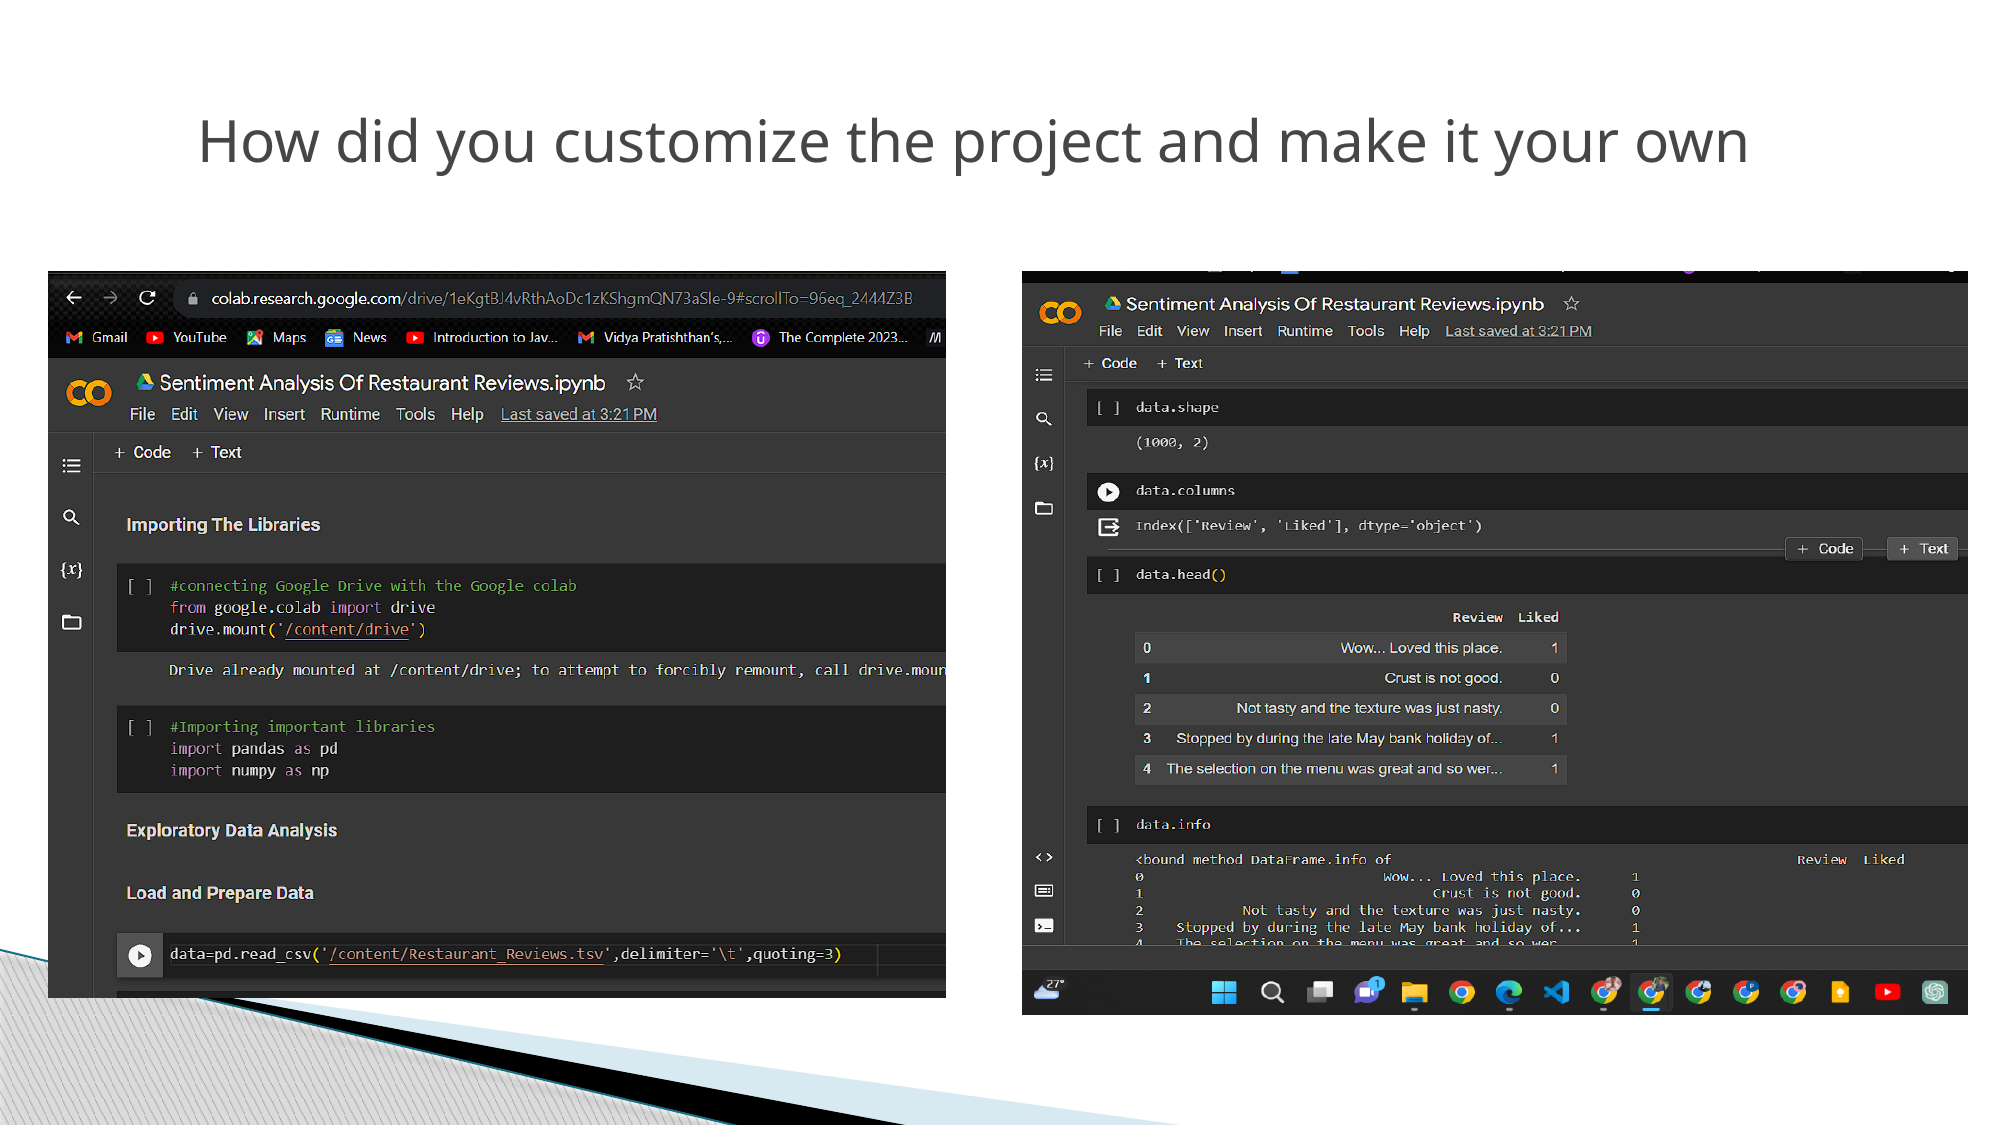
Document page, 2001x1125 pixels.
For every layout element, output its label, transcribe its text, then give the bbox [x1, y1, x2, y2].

picture [1022, 271, 1968, 1015]
picture [48, 271, 946, 999]
title How did you customize the project and make it your own [182, 45, 1909, 233]
